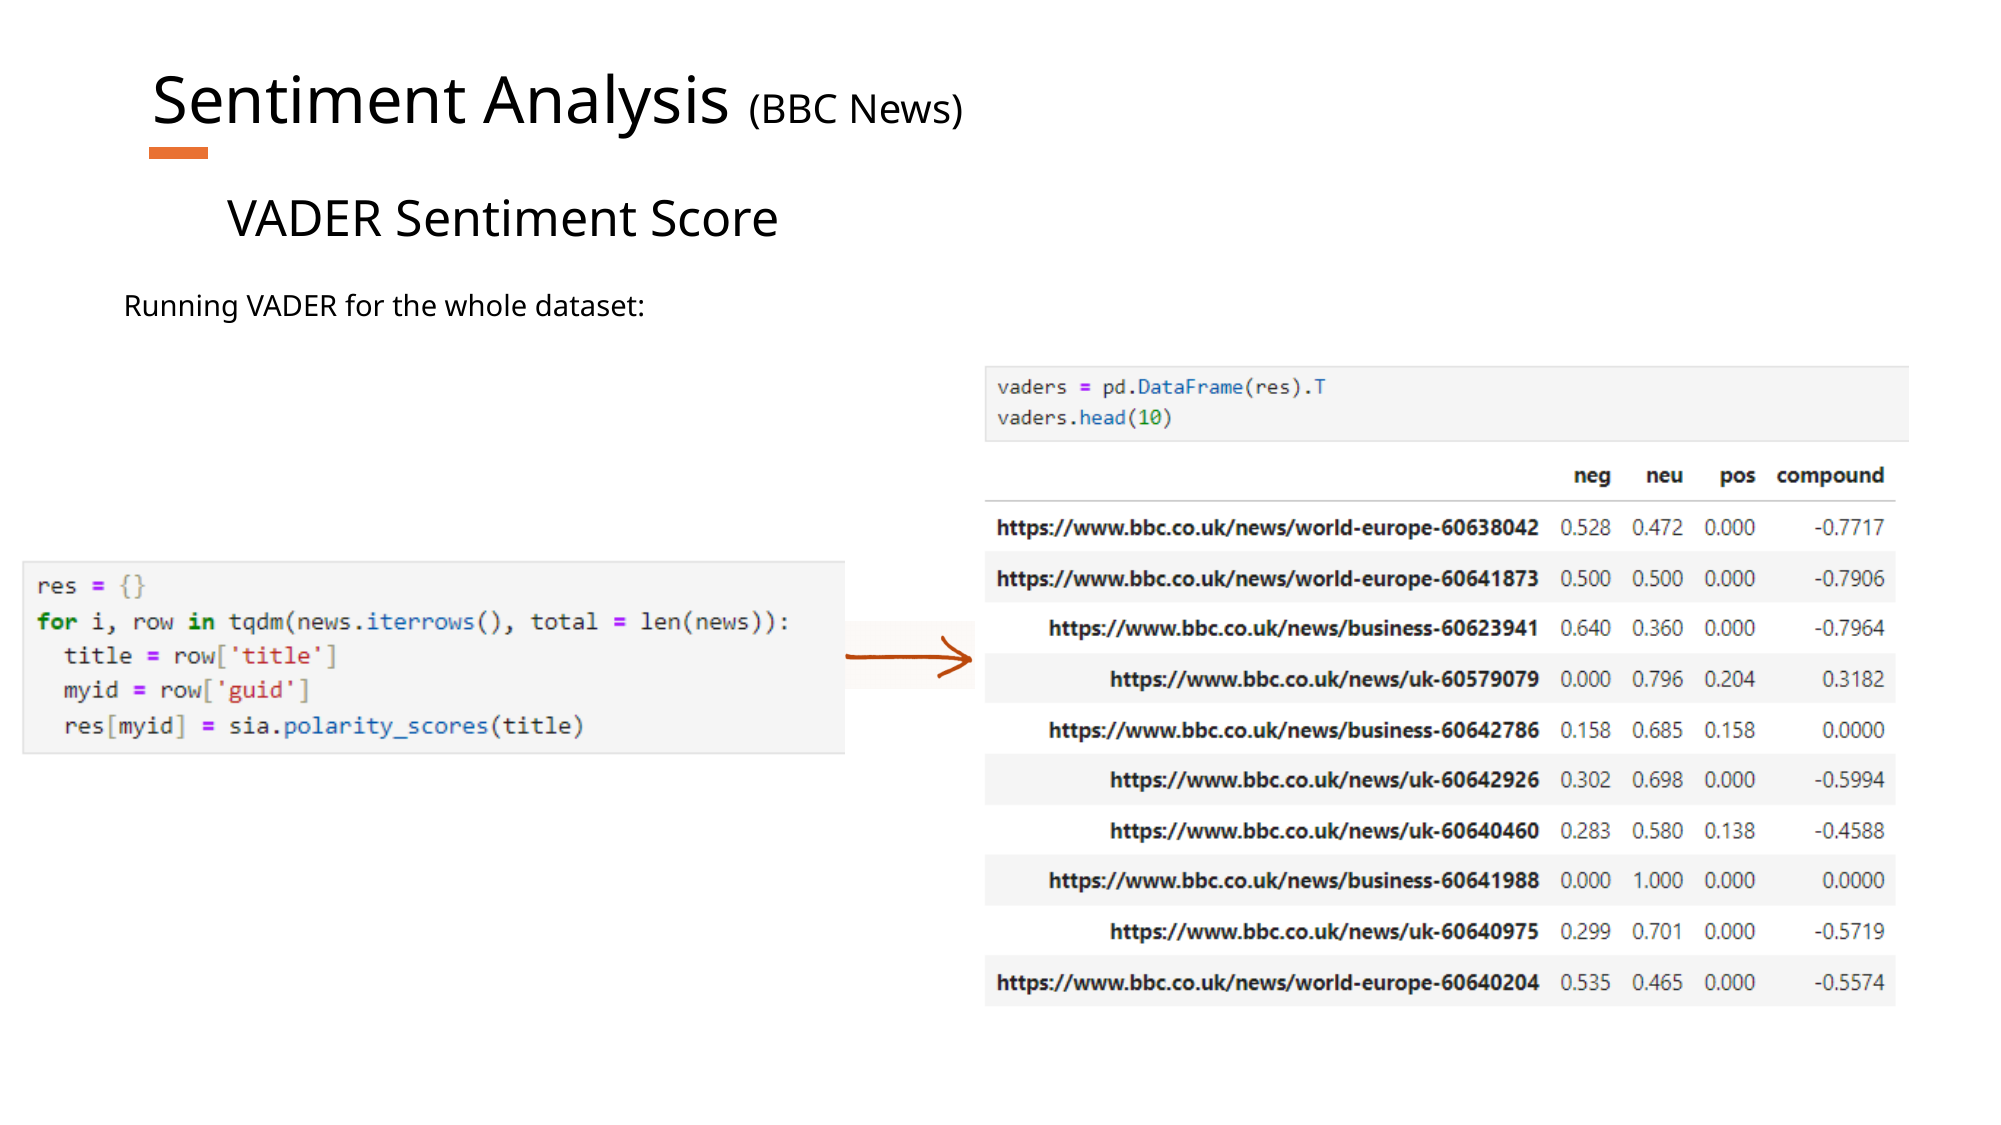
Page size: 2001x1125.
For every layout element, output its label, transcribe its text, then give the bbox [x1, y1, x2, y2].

text_box VADER Sentiment Score [212, 177, 830, 263]
picture [9, 355, 1909, 1022]
title Sentiment Analysis (BBC News) [137, 59, 1863, 146]
text_box Running VADER for the whole dataset: [108, 279, 1863, 330]
